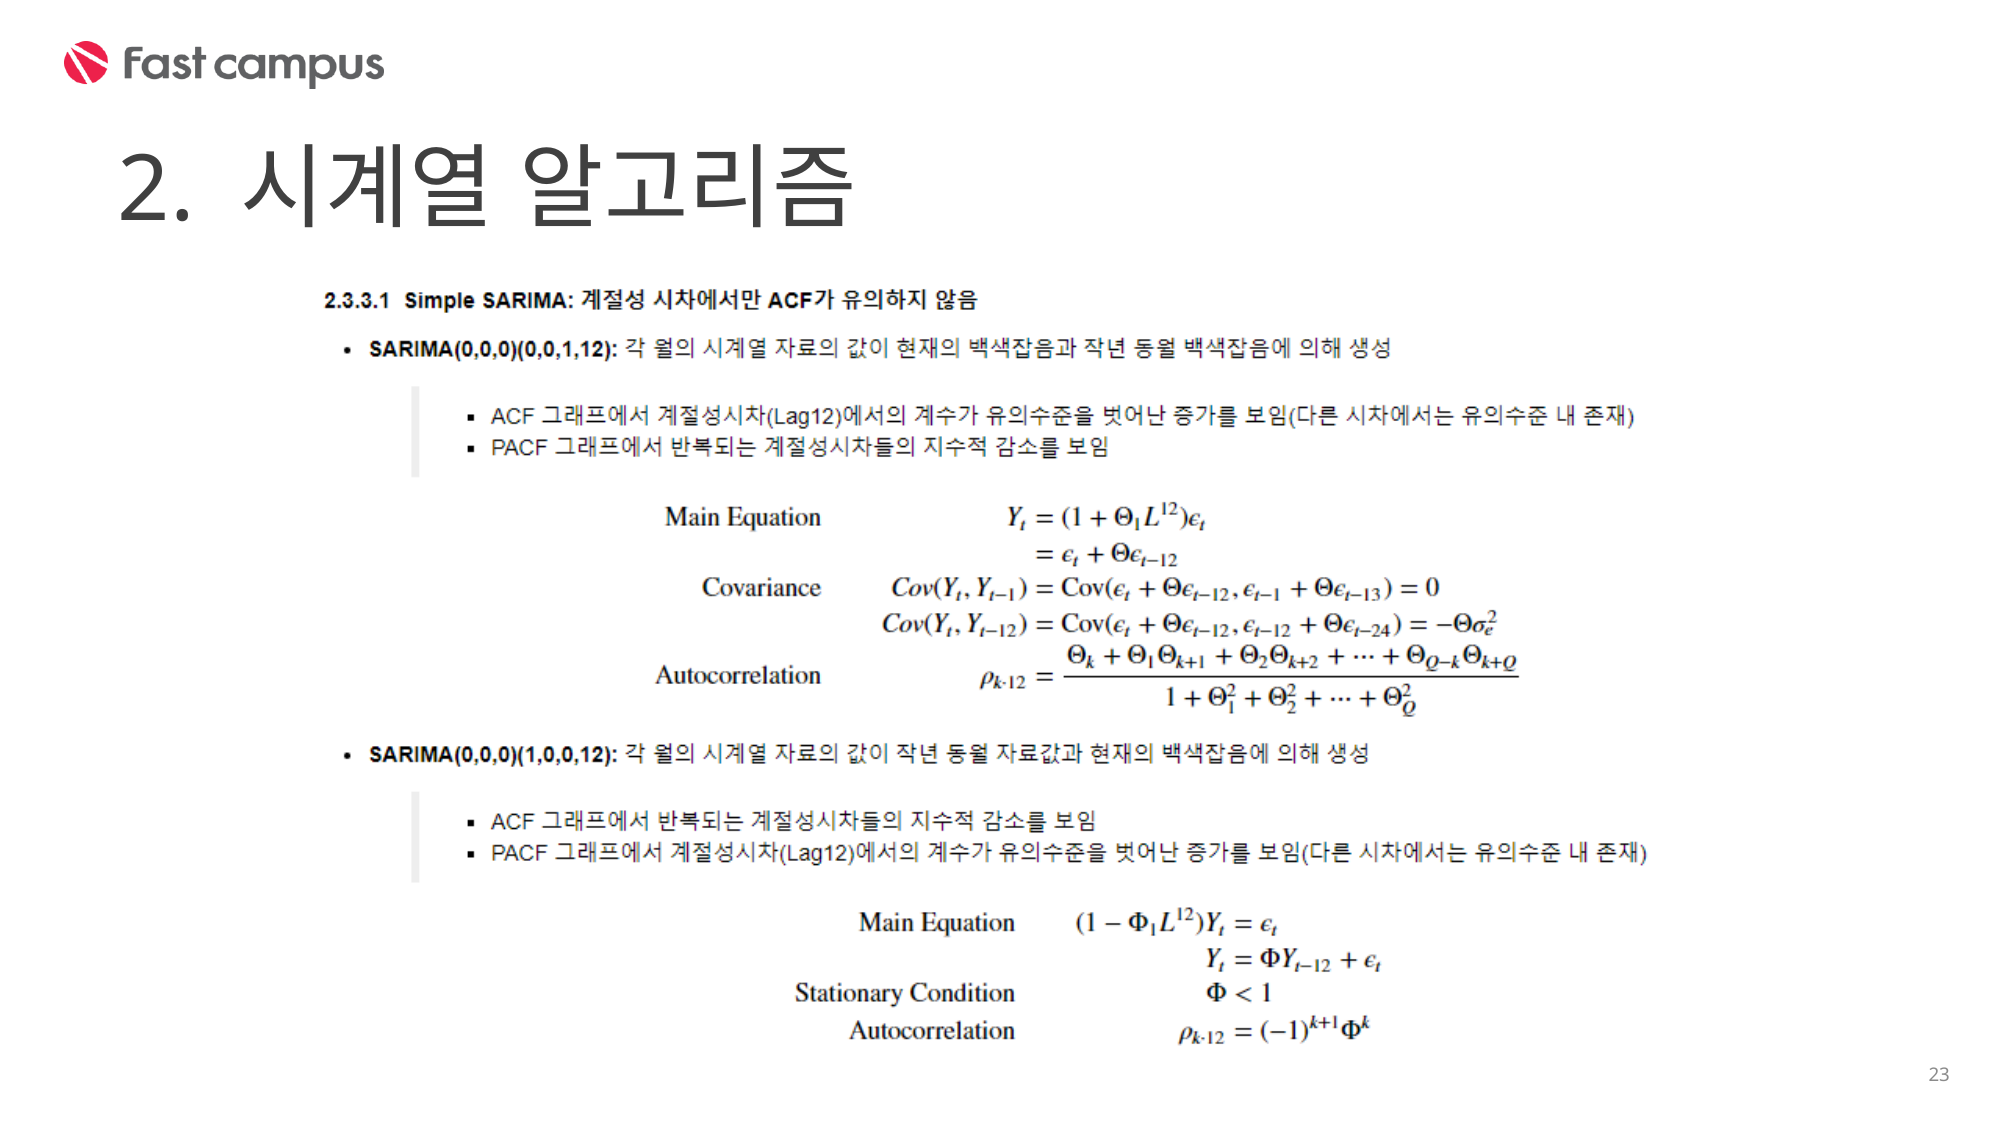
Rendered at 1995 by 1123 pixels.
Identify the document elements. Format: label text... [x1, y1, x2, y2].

slide_number 23 [1502, 1045, 1969, 1106]
picture [310, 277, 1685, 1055]
title 2. 시계열 알고리즘 [99, 90, 1896, 278]
picture [64, 41, 384, 89]
